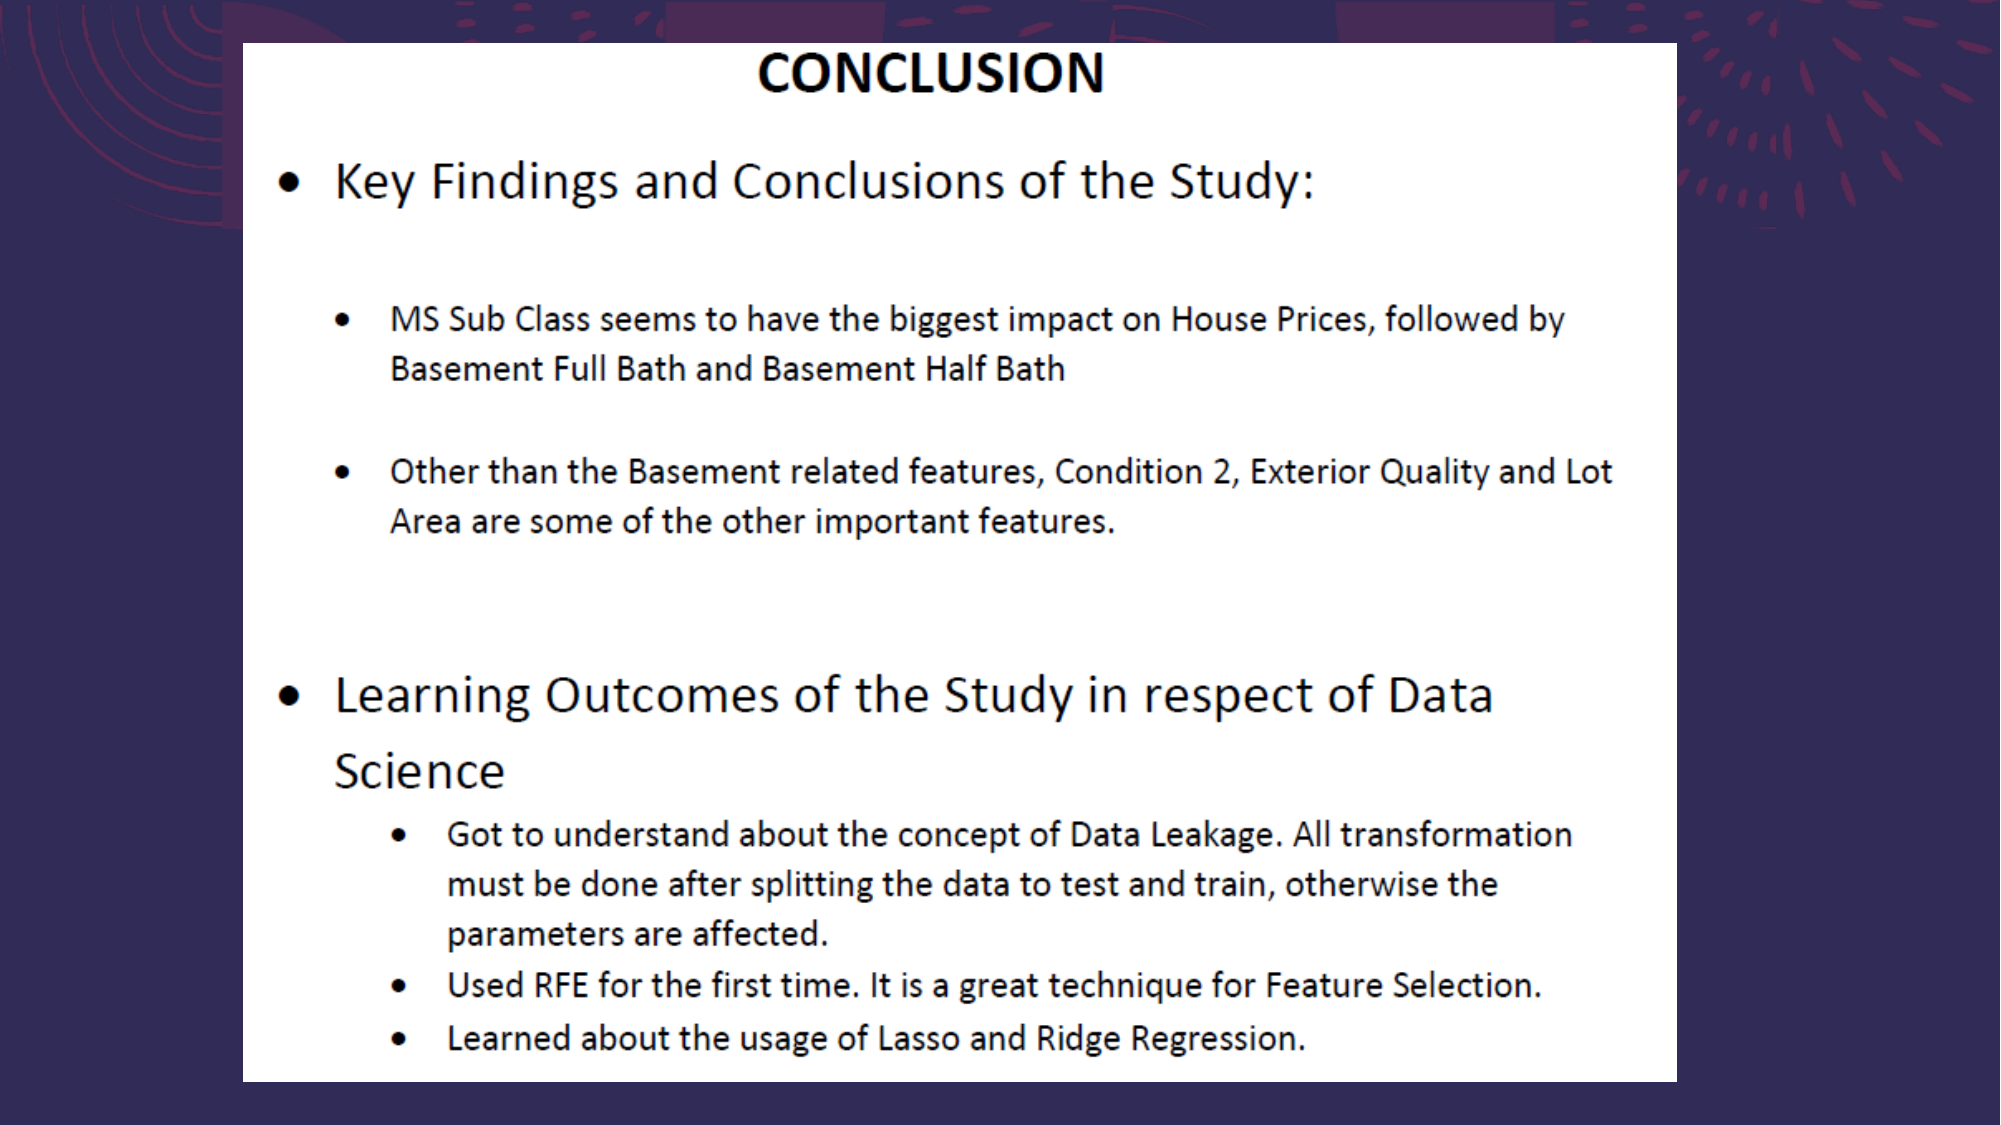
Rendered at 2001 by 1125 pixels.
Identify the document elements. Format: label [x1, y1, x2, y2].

picture [243, 43, 1677, 1082]
